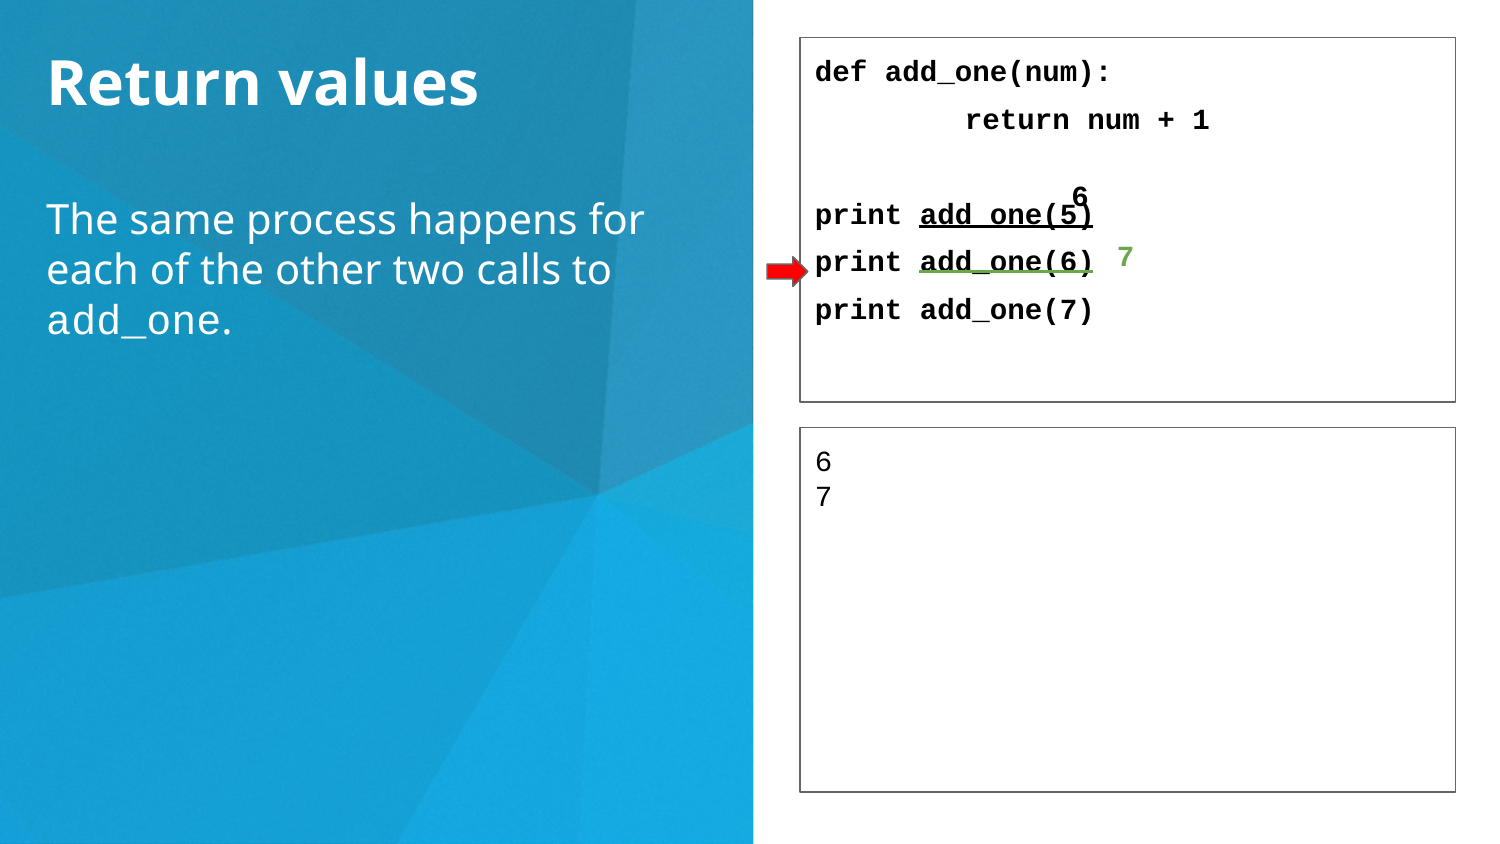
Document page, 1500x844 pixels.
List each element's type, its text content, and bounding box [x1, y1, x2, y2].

text_box [767, 256, 808, 287]
text_box Return values The same process happens for each of the other two calls to add_one. [31, 28, 728, 134]
text_box 7 [1101, 222, 1212, 287]
text_box 6 [1056, 162, 1167, 227]
text_box def add_one(num): return num + 1 print add_one(5) print add_one(6) print add_one(7) [799, 37, 1456, 402]
text_box 6 7 [799, 427, 1456, 792]
picture [753, 0, 1500, 844]
